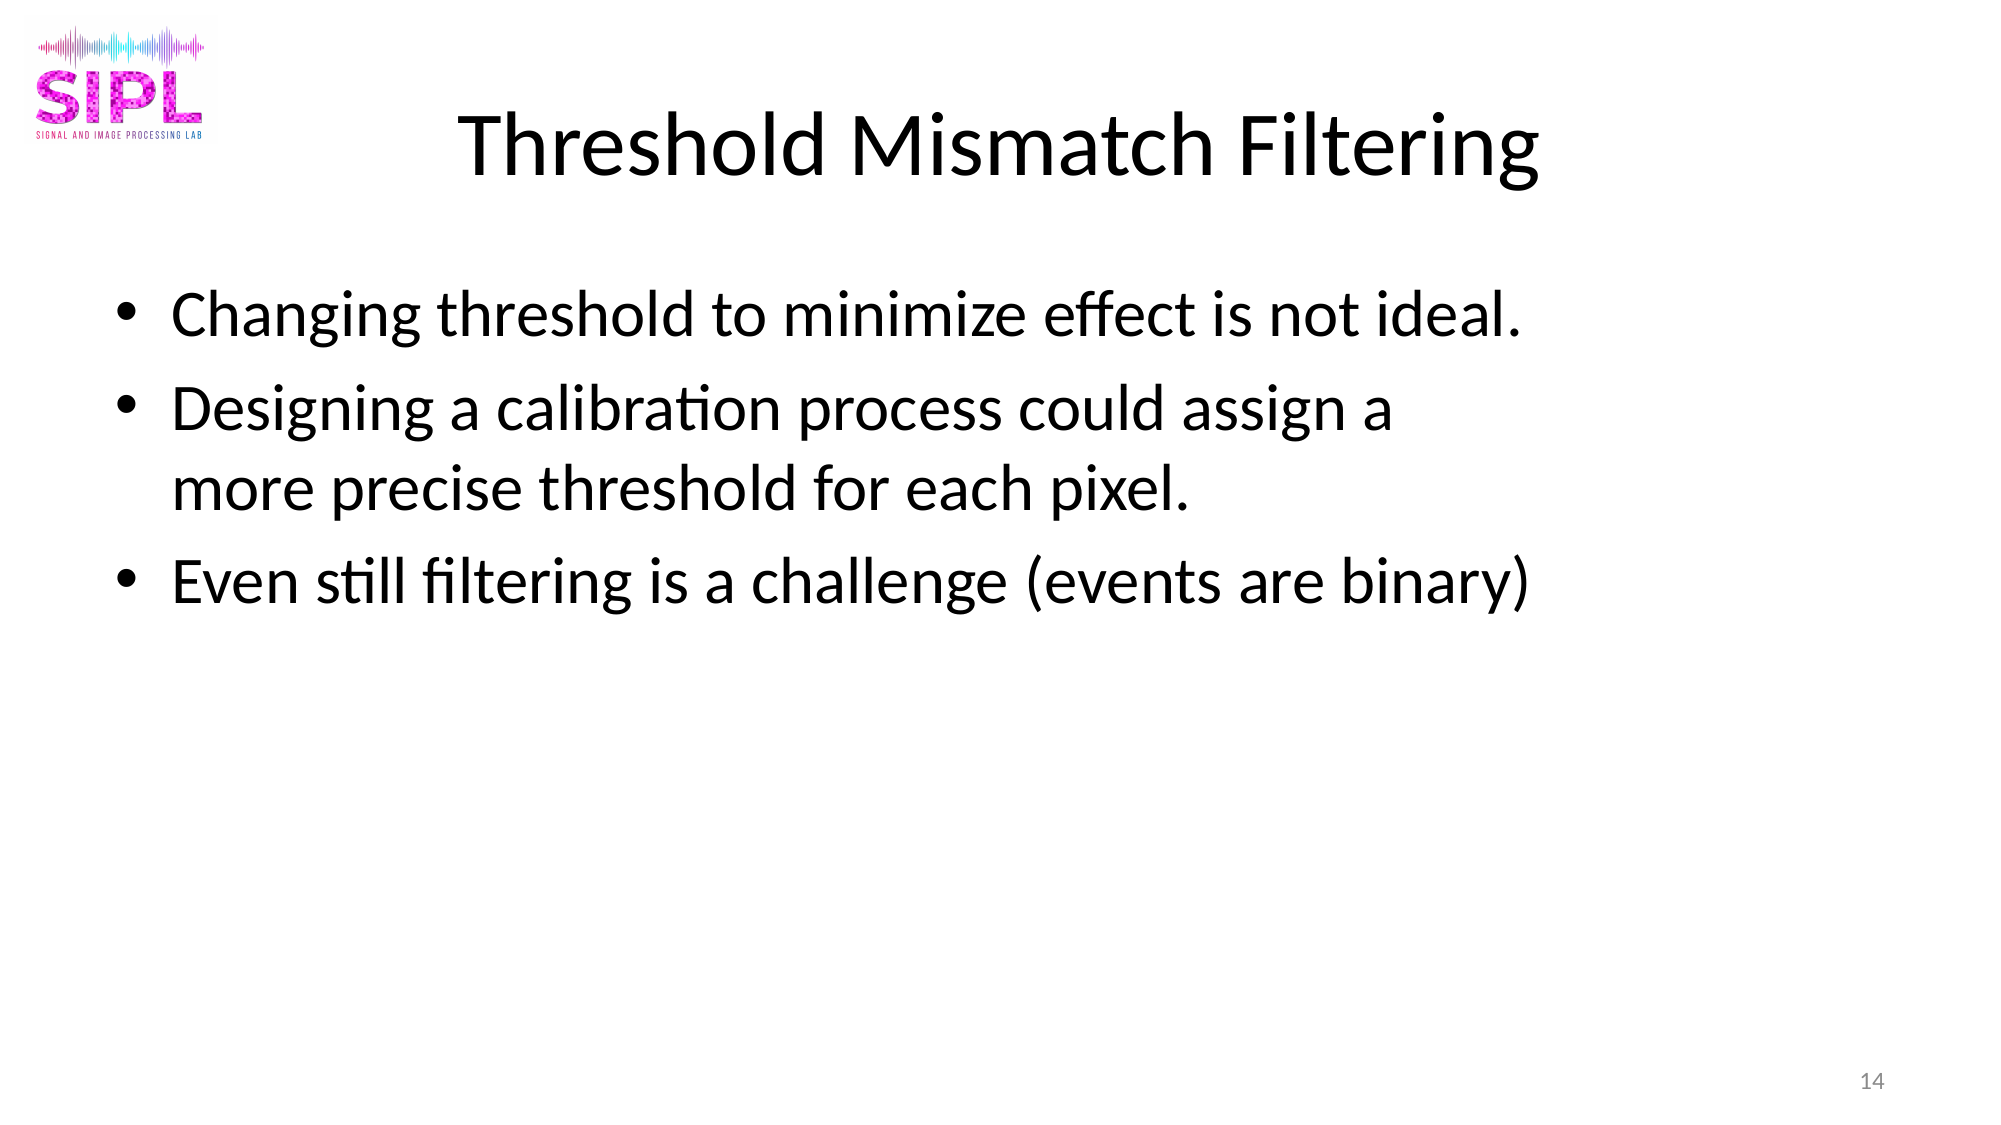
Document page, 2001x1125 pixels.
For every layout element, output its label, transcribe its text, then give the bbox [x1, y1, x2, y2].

slide_number 14 [1433, 1050, 1900, 1110]
title Threshold Mismatch Filtering [99, 45, 1900, 233]
list Changing threshold to minimize effect is not ideal. Designing a calibration process could assign a more precise threshold for each pixel. Even still filtering is a challenge (events are binary) [99, 262, 1900, 1005]
picture [24, 15, 218, 144]
